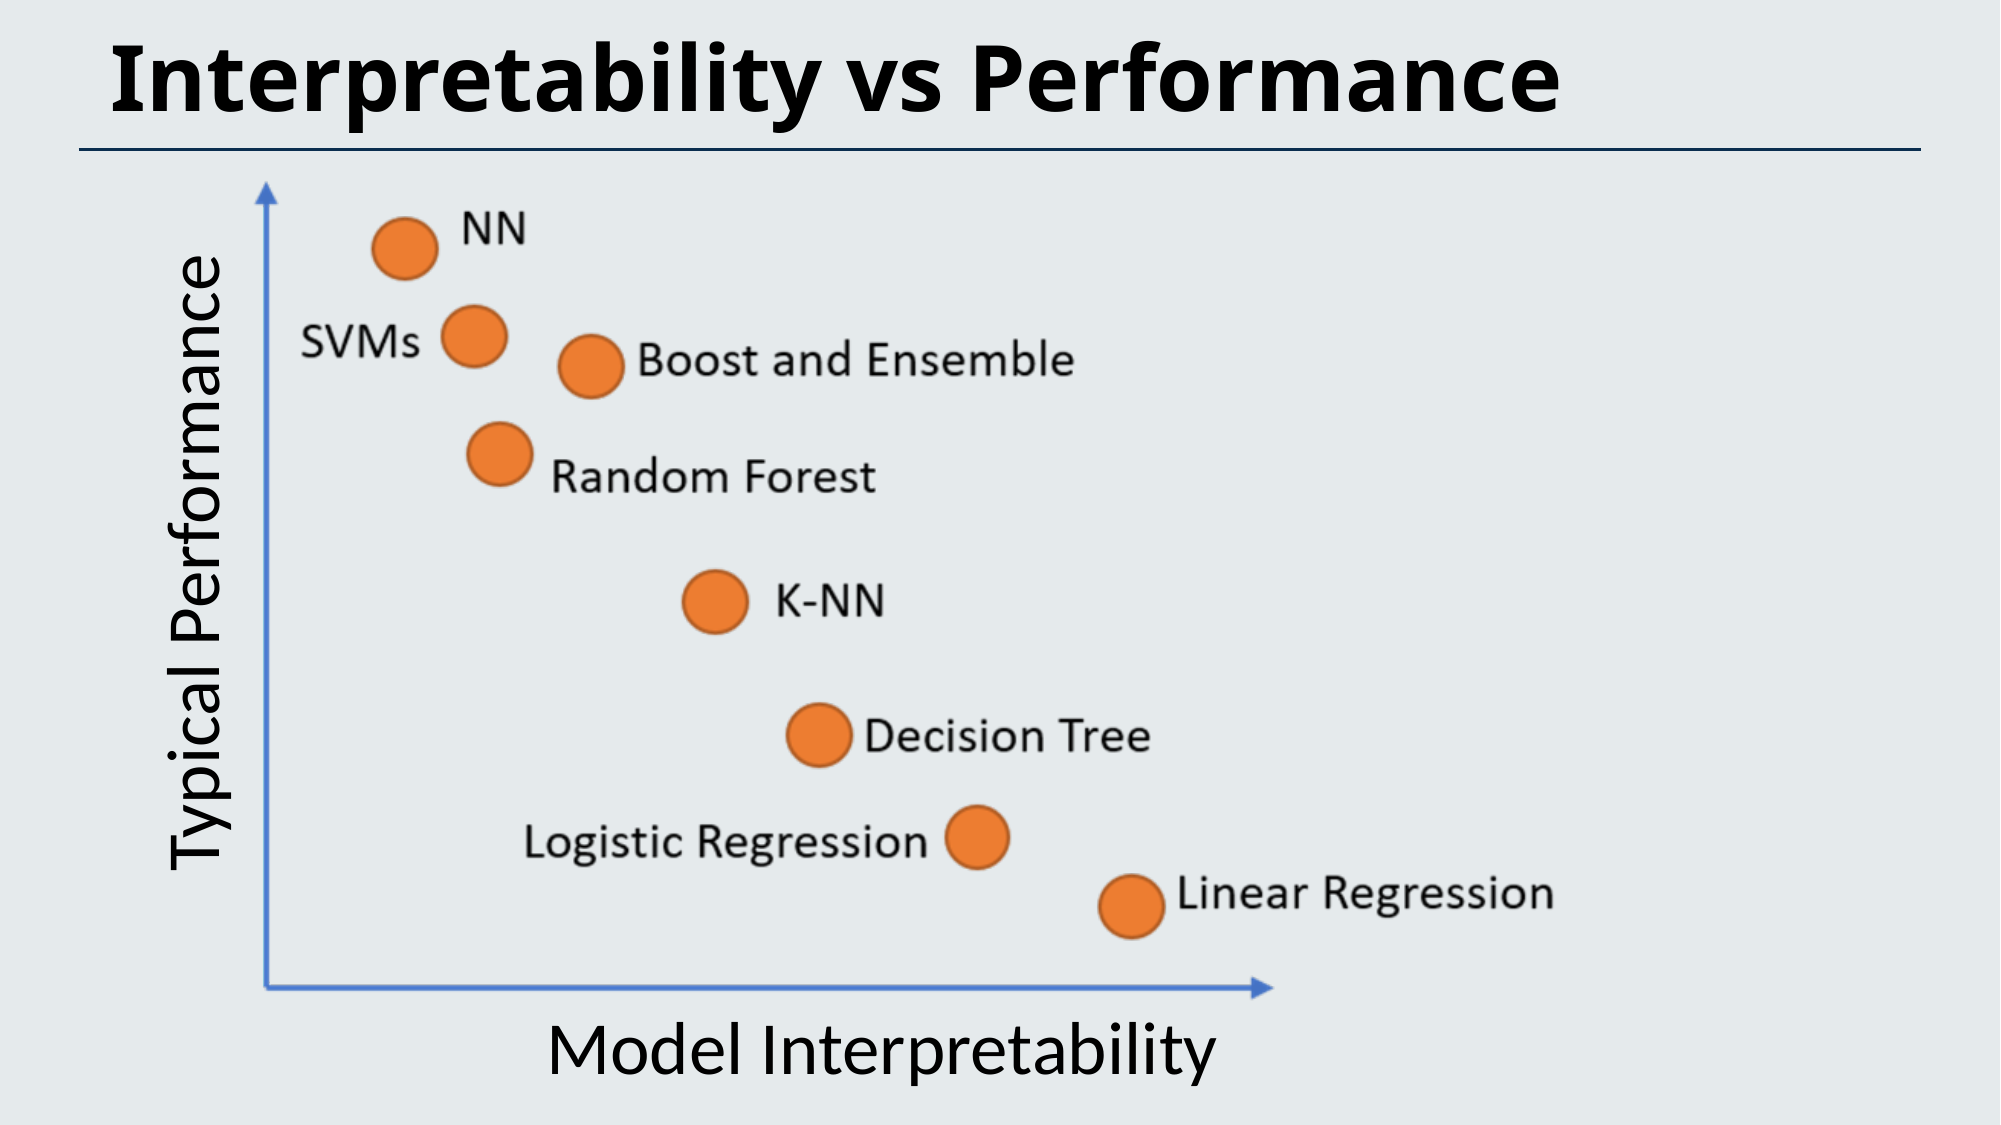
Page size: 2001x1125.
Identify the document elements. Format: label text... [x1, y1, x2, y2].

text_box Model Interpretability [531, 1001, 1234, 1098]
picture [243, 157, 1849, 1001]
title Interpretability vs Performance [95, 0, 1821, 184]
text_box Typical Performance [137, 239, 243, 887]
